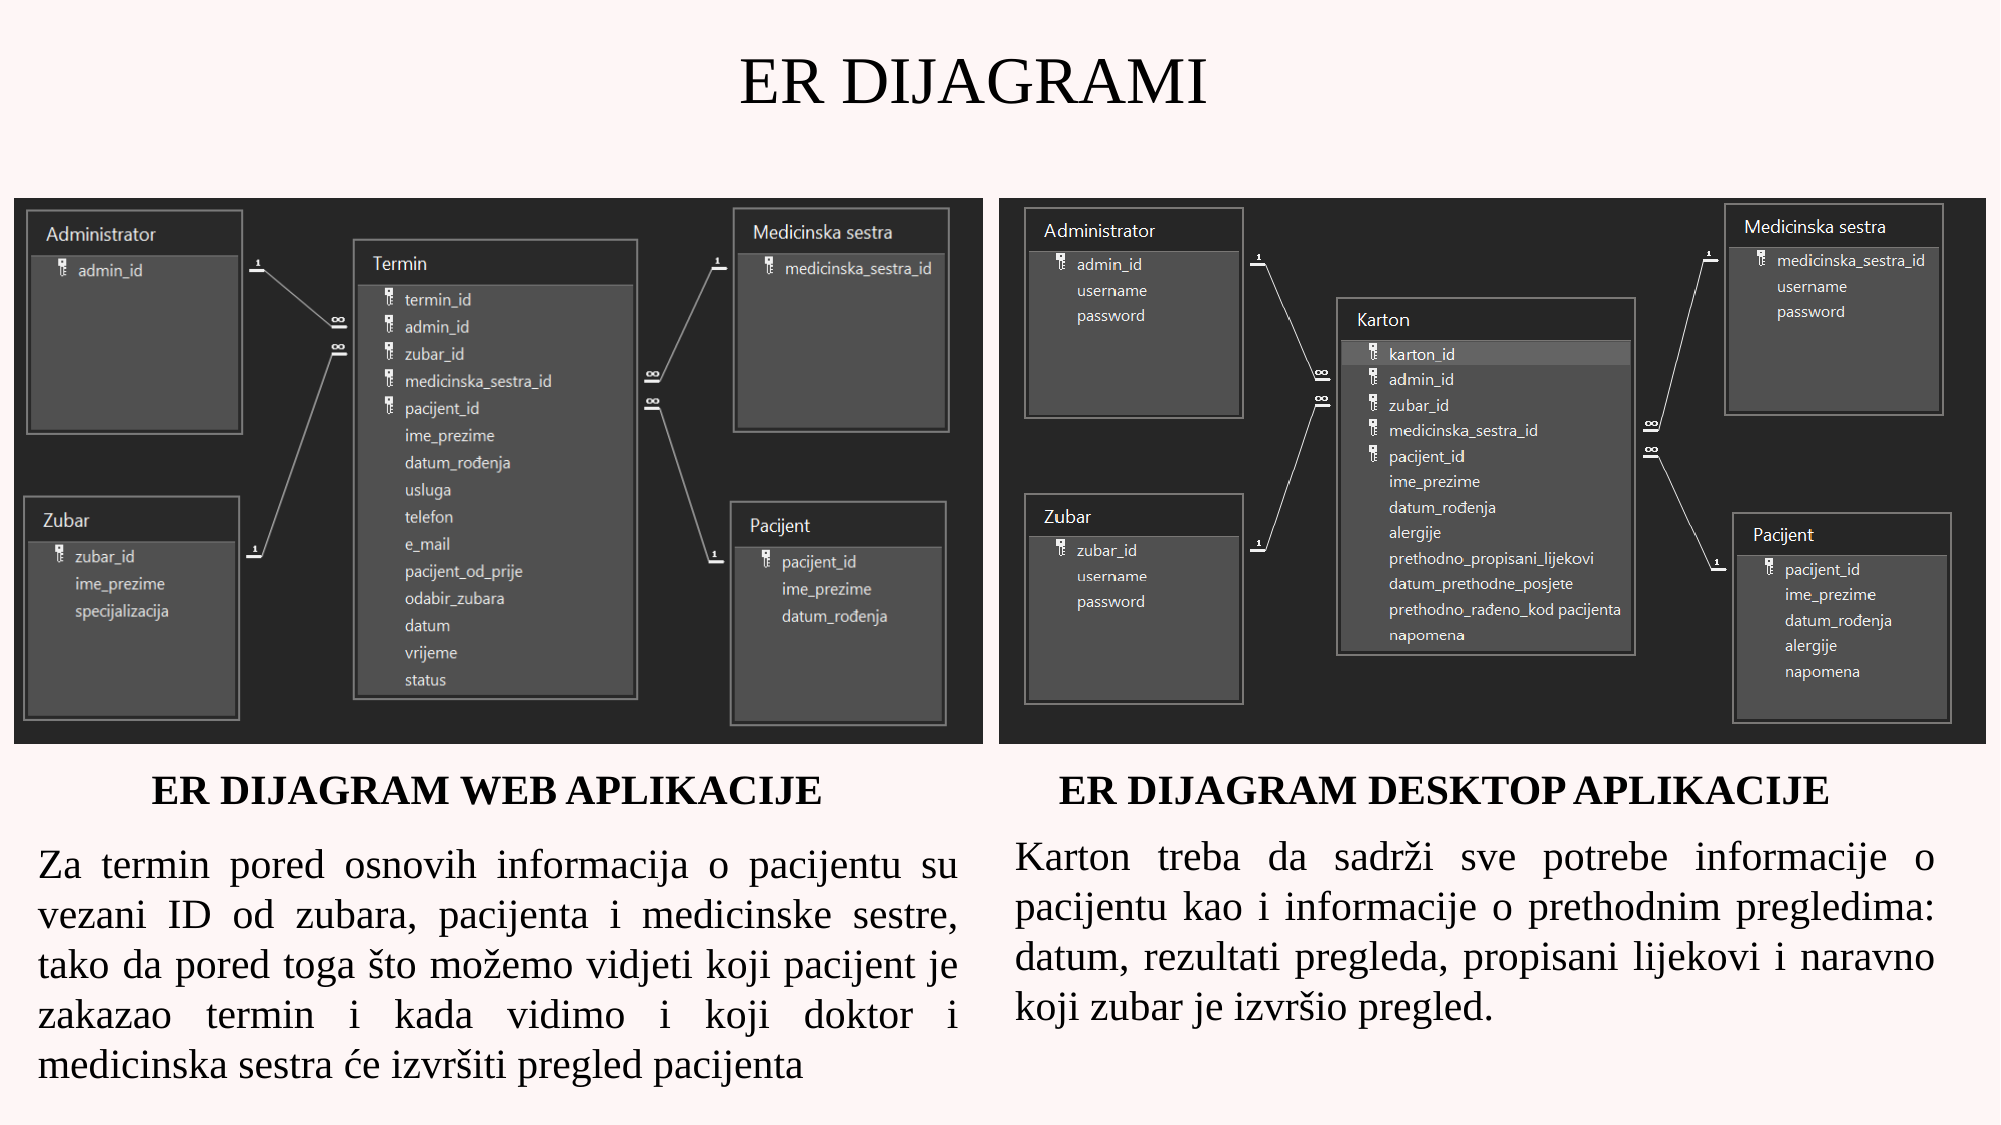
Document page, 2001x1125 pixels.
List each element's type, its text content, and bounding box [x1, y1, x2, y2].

picture [14, 198, 983, 744]
text_box Karton treba da sadrži sve potrebe informacije o pacijentu kao i informacije o prethodnim pregledima: datum, rezultati pregleda, propisani lijekovi i naravno koji zubar je izvršio pregled. [999, 821, 1951, 1082]
text_box ER DIJAGRAM WEB APLIKACIJE [136, 755, 839, 821]
text_box ER DIJAGRAM DESKTOP APLIKACIJE [1044, 755, 1846, 821]
picture [999, 198, 1986, 744]
text_box ER DIJAGRAMI [724, 29, 1224, 125]
text_box Za termin pored osnovih informacija o pacijentu su vezani ID od zubara, pacijenta i medicinske sestre, tako da pored toga što možemo vidjeti koji pacijent je zakazao termin i kada vidimo i koji doktor i medicinska sestra će izvršiti pregled pacijenta [23, 829, 975, 1125]
